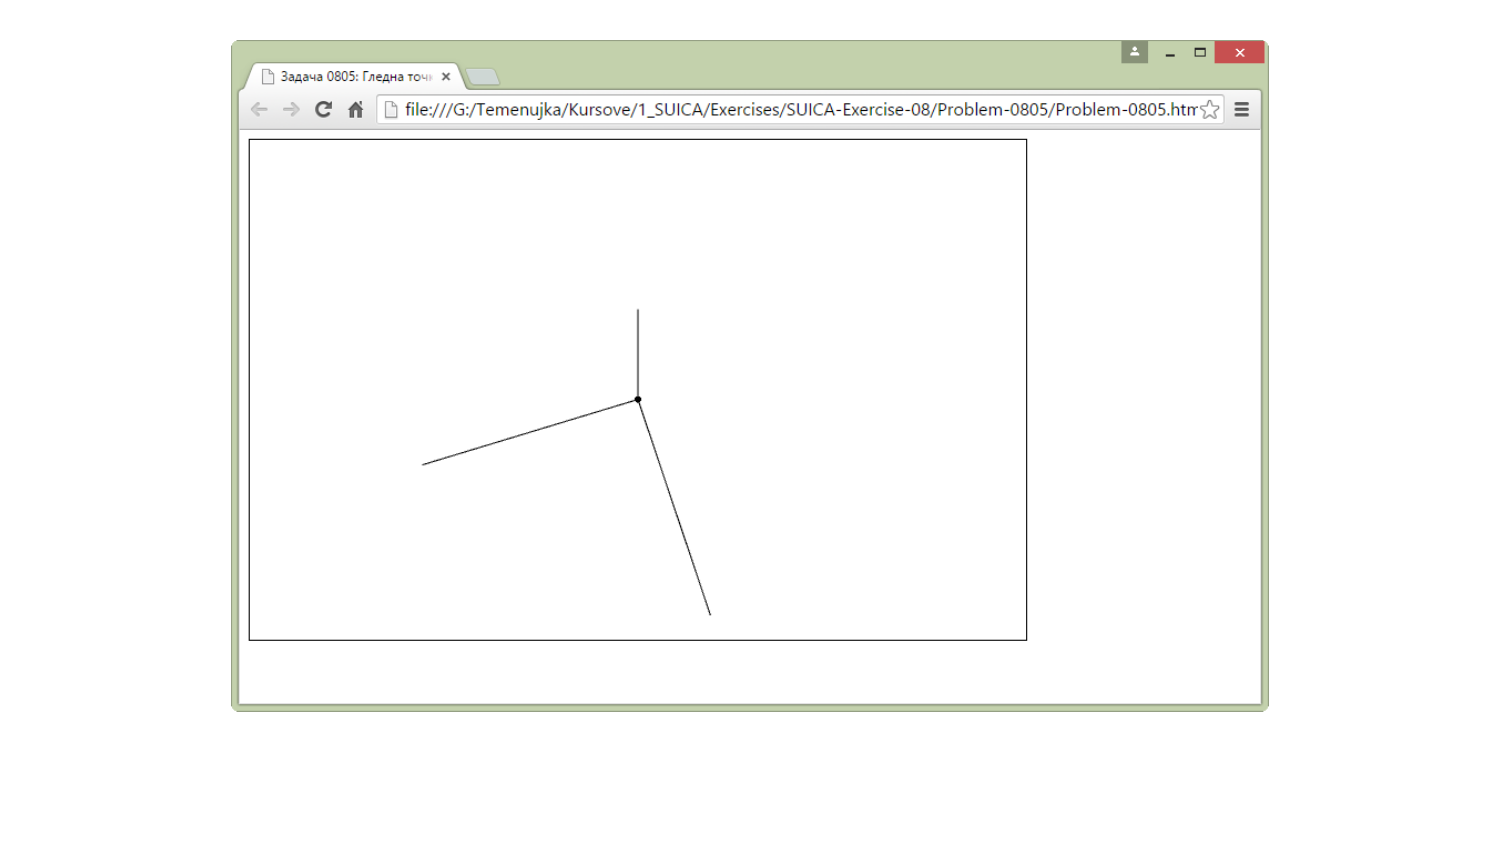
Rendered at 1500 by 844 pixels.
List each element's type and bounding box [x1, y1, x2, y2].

picture [231, 40, 1269, 712]
